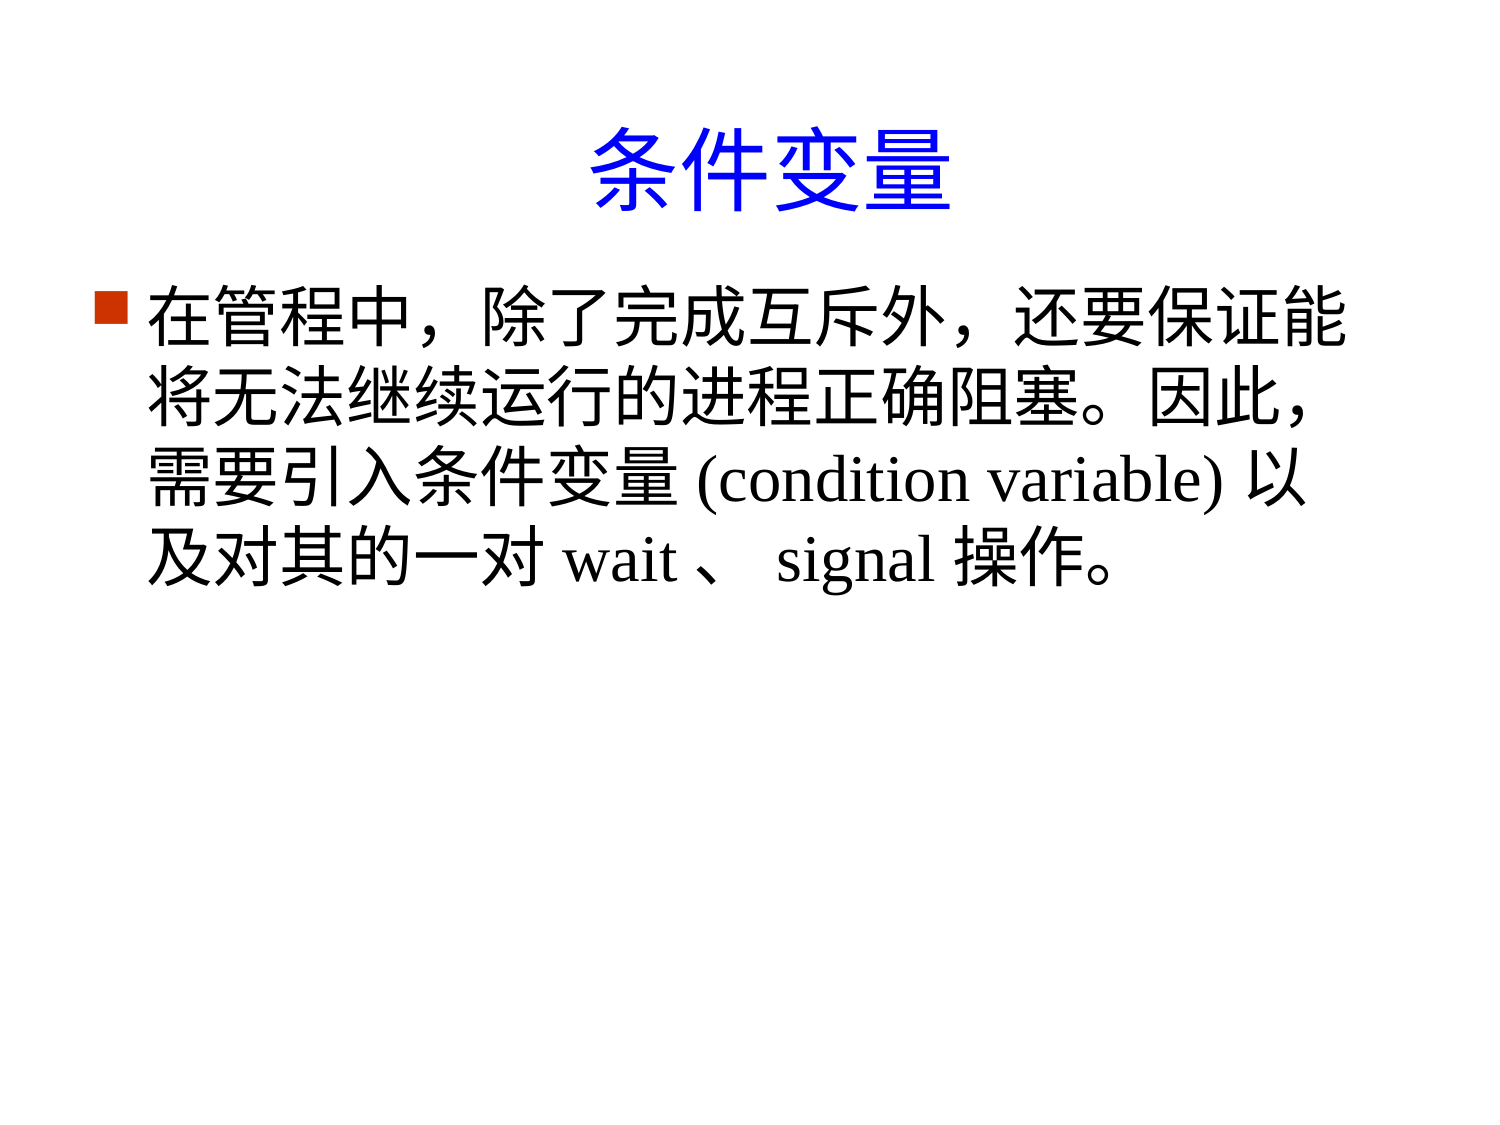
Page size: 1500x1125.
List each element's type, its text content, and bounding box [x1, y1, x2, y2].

title 条件变量 [112, 42, 1388, 231]
list 在管程中，除了完成互斥外，还要保证能将无法继续运行的进程正确阻塞。因此，需要引入条件变量(condition variable)以及对其的一对wait、signal操作。 [74, 266, 1388, 1001]
